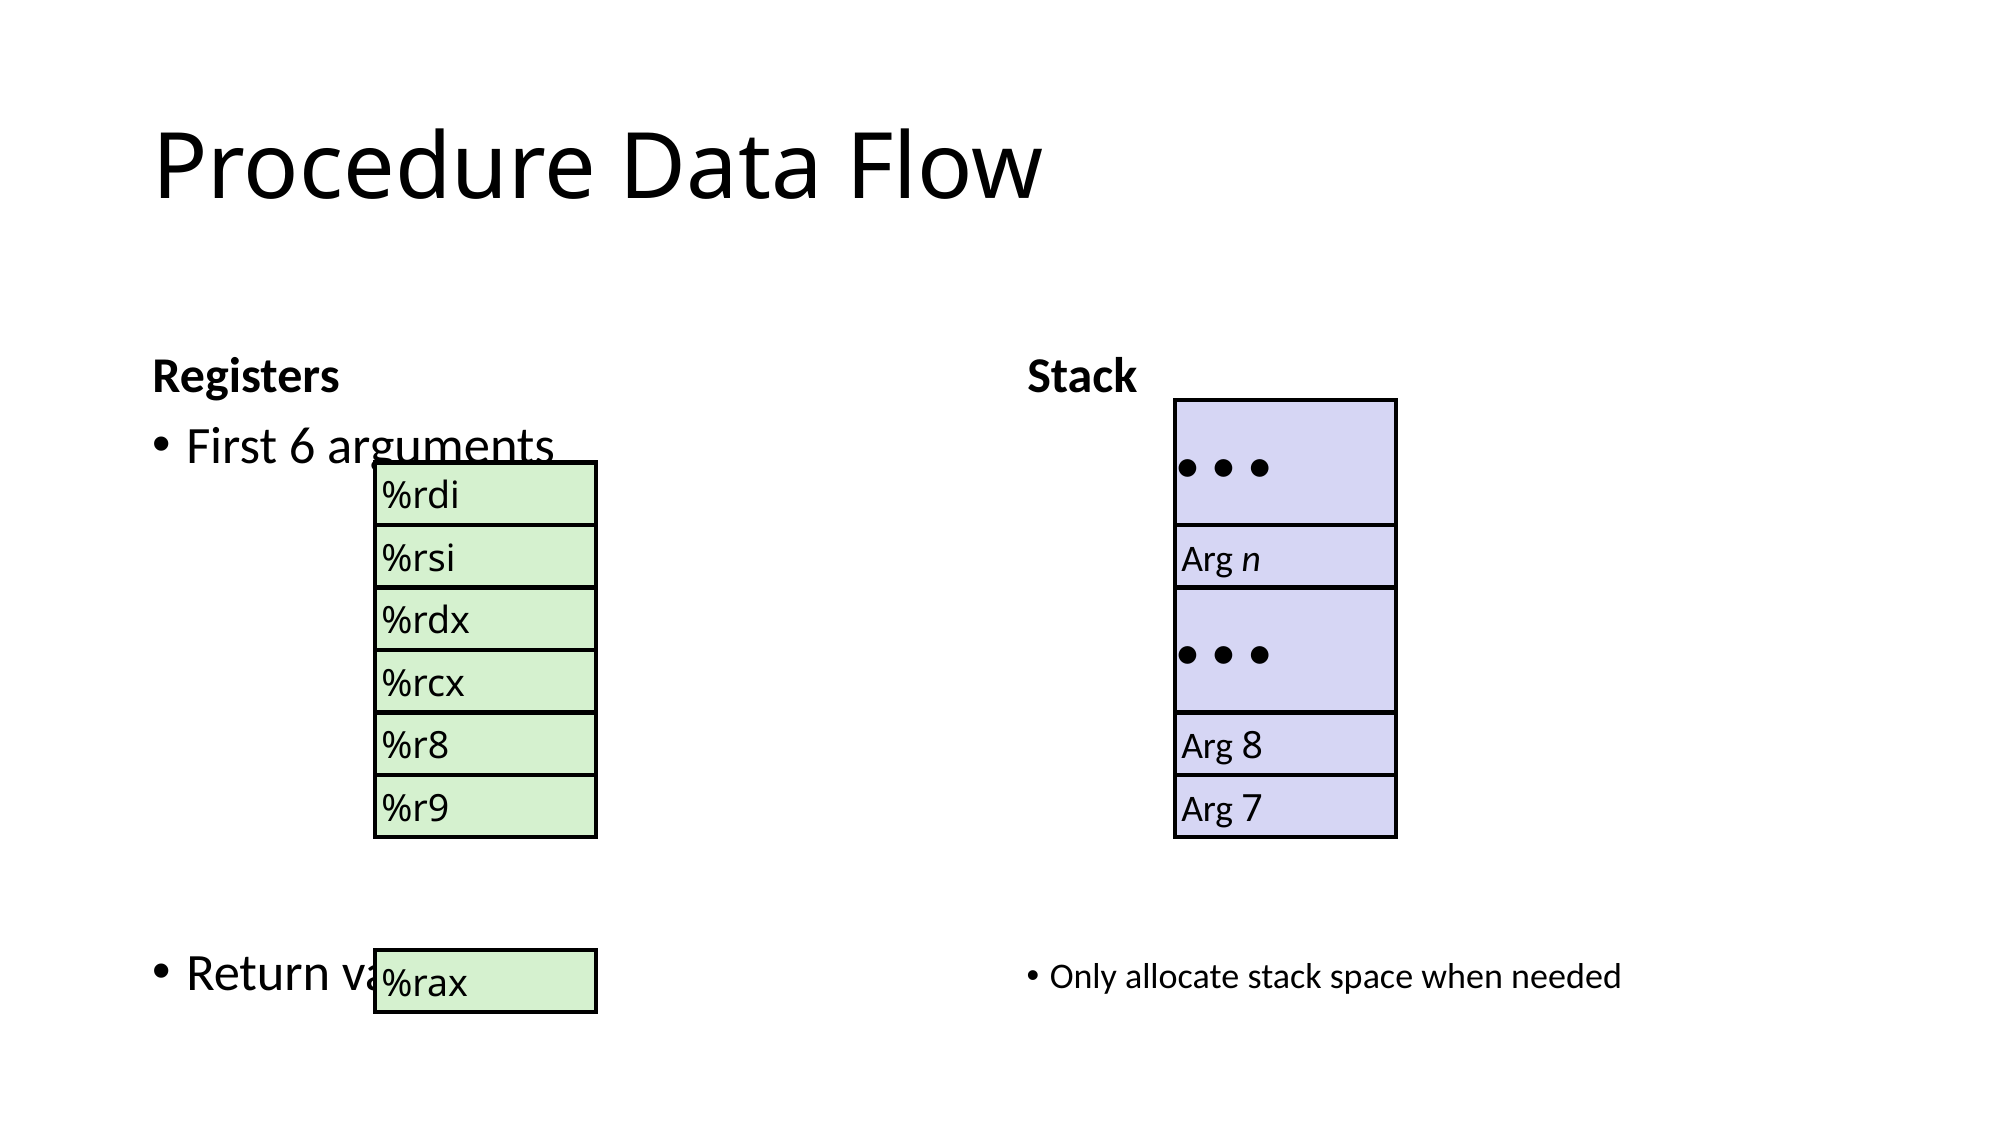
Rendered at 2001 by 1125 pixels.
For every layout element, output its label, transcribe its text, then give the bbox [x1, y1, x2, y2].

text_box Registers [137, 275, 984, 410]
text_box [1174, 399, 1396, 838]
text_box First 6 arguments Return value [137, 410, 984, 1016]
text_box %rcx [374, 650, 596, 712]
text_box %rdi [374, 462, 596, 525]
text_box Procedure Data Flow [137, 59, 1863, 278]
text_box %rdx [374, 587, 596, 650]
text_box %rsi [374, 525, 596, 587]
text_box Stack [1012, 275, 1863, 411]
text_box %r9 [374, 774, 596, 838]
text_box Only allocate stack space when needed [1011, 950, 1675, 1005]
text_box %rax [374, 950, 596, 1013]
text_box %r8 [374, 712, 596, 774]
